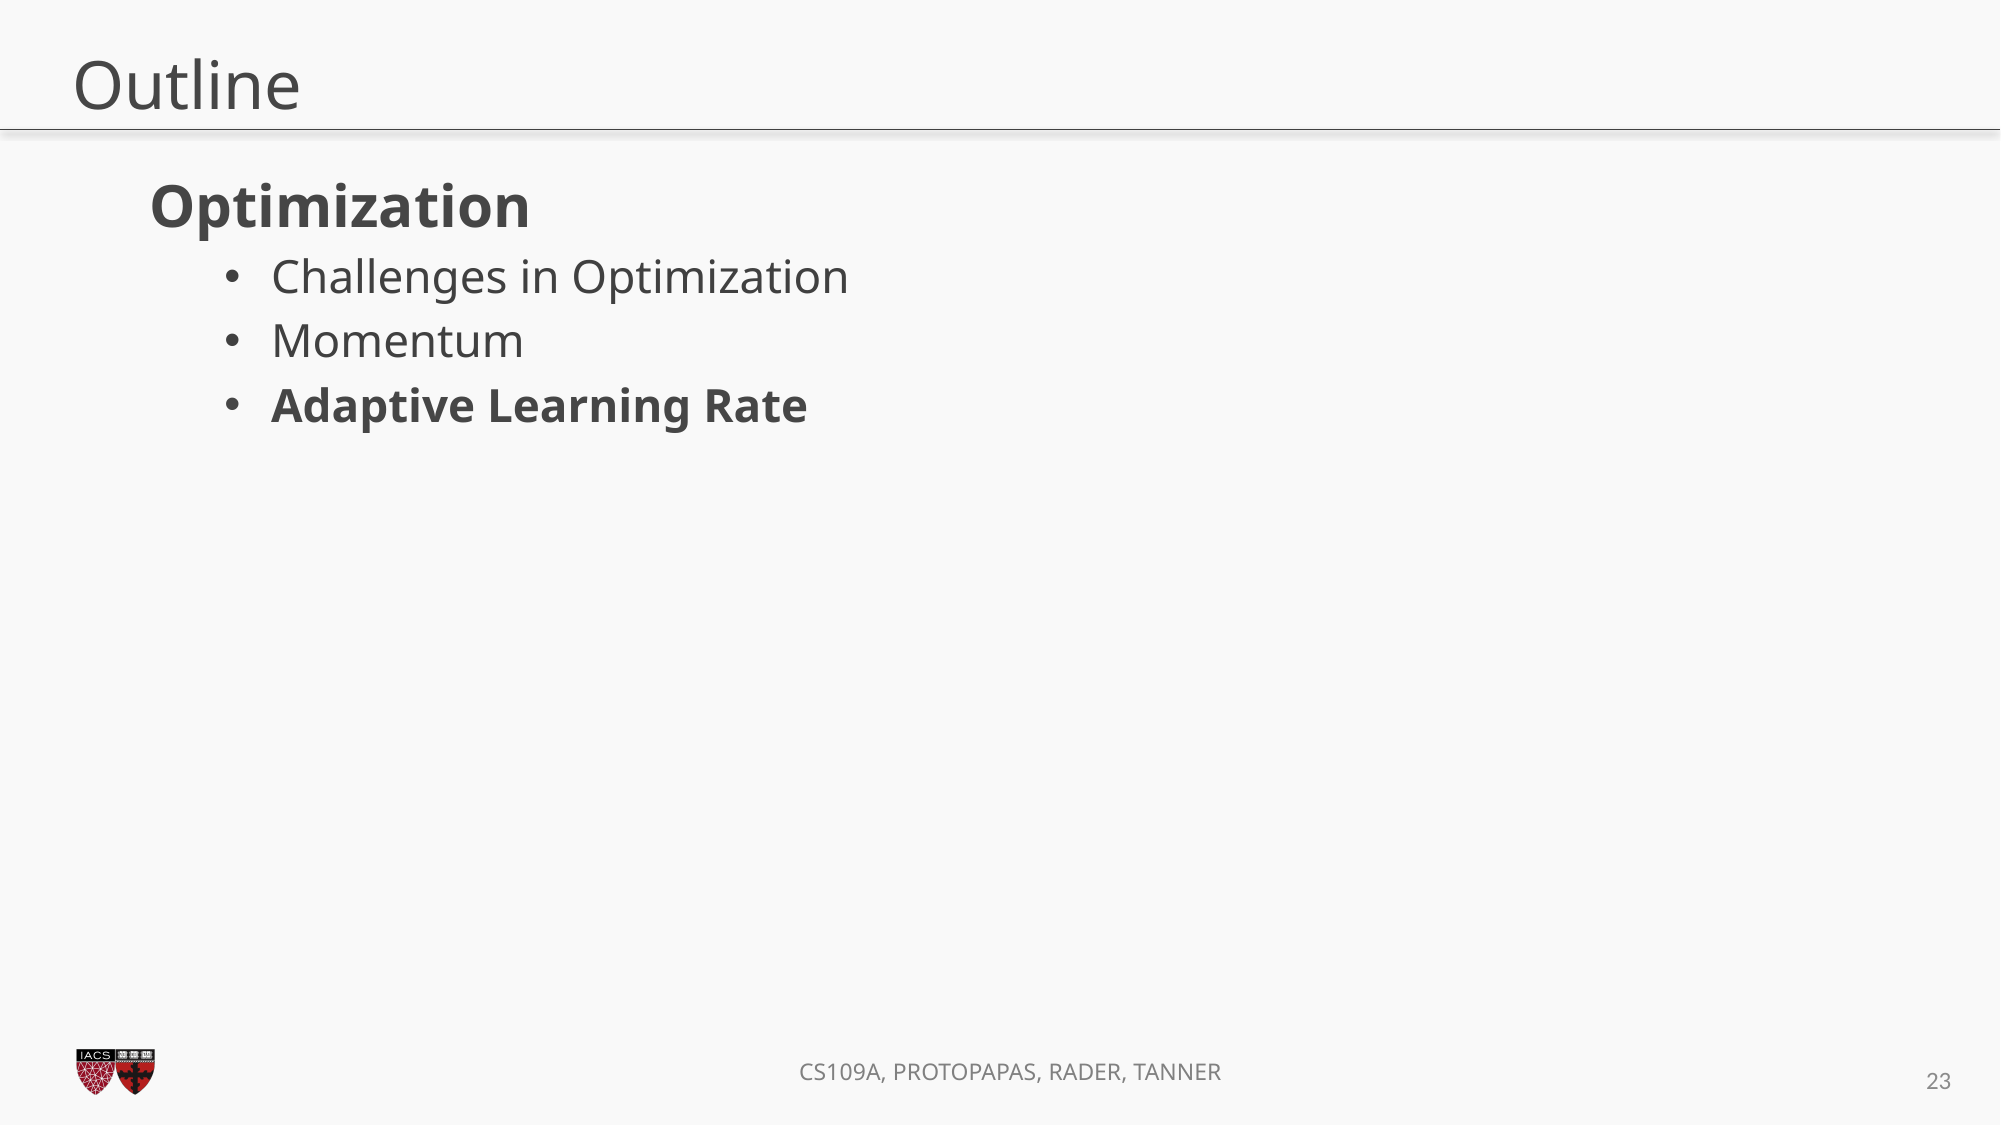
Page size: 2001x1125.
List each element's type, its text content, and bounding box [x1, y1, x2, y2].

list Optimization Challenges in Optimization Momentum Adaptive Learning Rate [134, 161, 1829, 508]
slide_number 23 [1500, 1050, 1967, 1110]
picture [75, 1049, 155, 1095]
title Outline [57, 35, 1943, 162]
